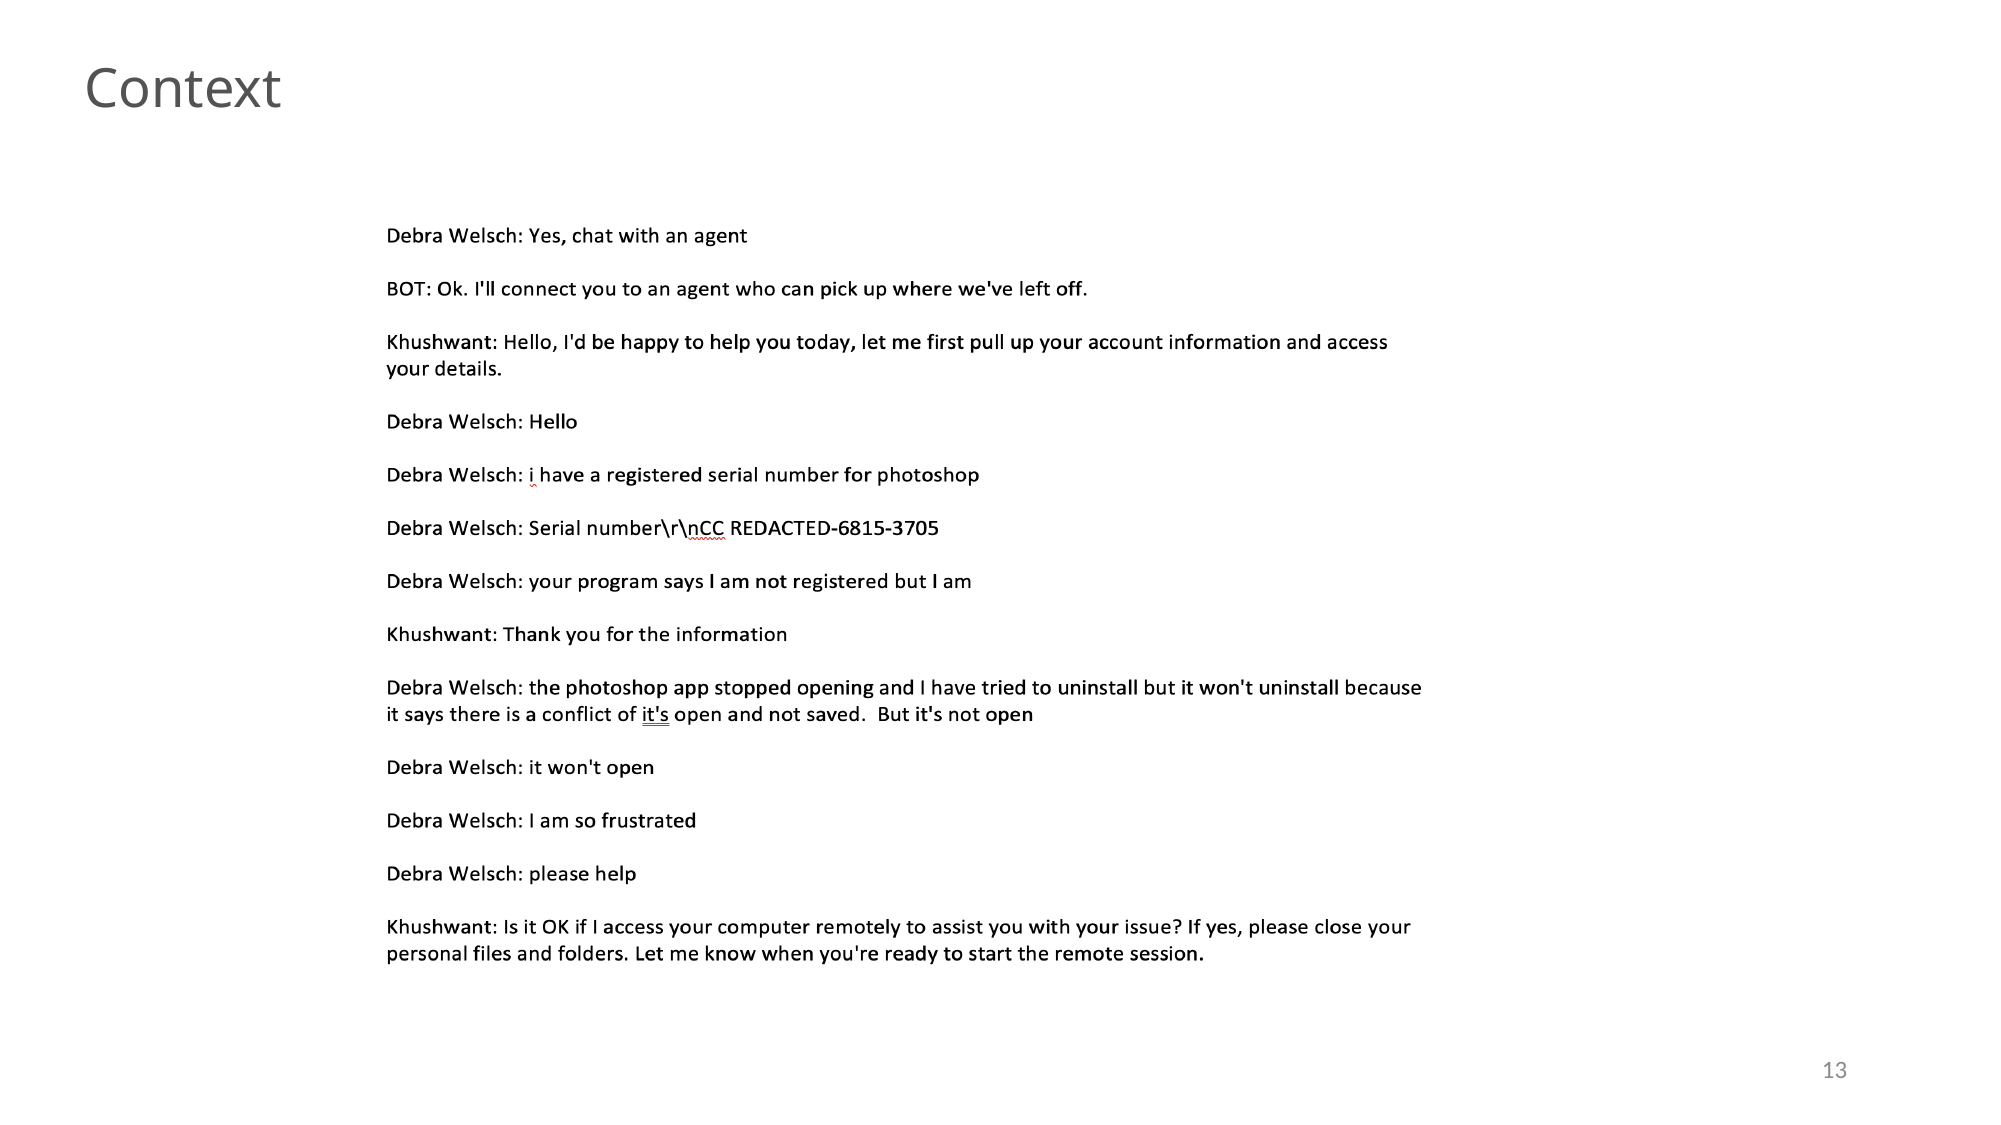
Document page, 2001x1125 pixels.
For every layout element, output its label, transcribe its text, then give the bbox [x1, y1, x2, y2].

picture [292, 212, 1568, 982]
text_box Context [84, 54, 1467, 152]
slide_number 13 [1412, 1042, 1863, 1103]
